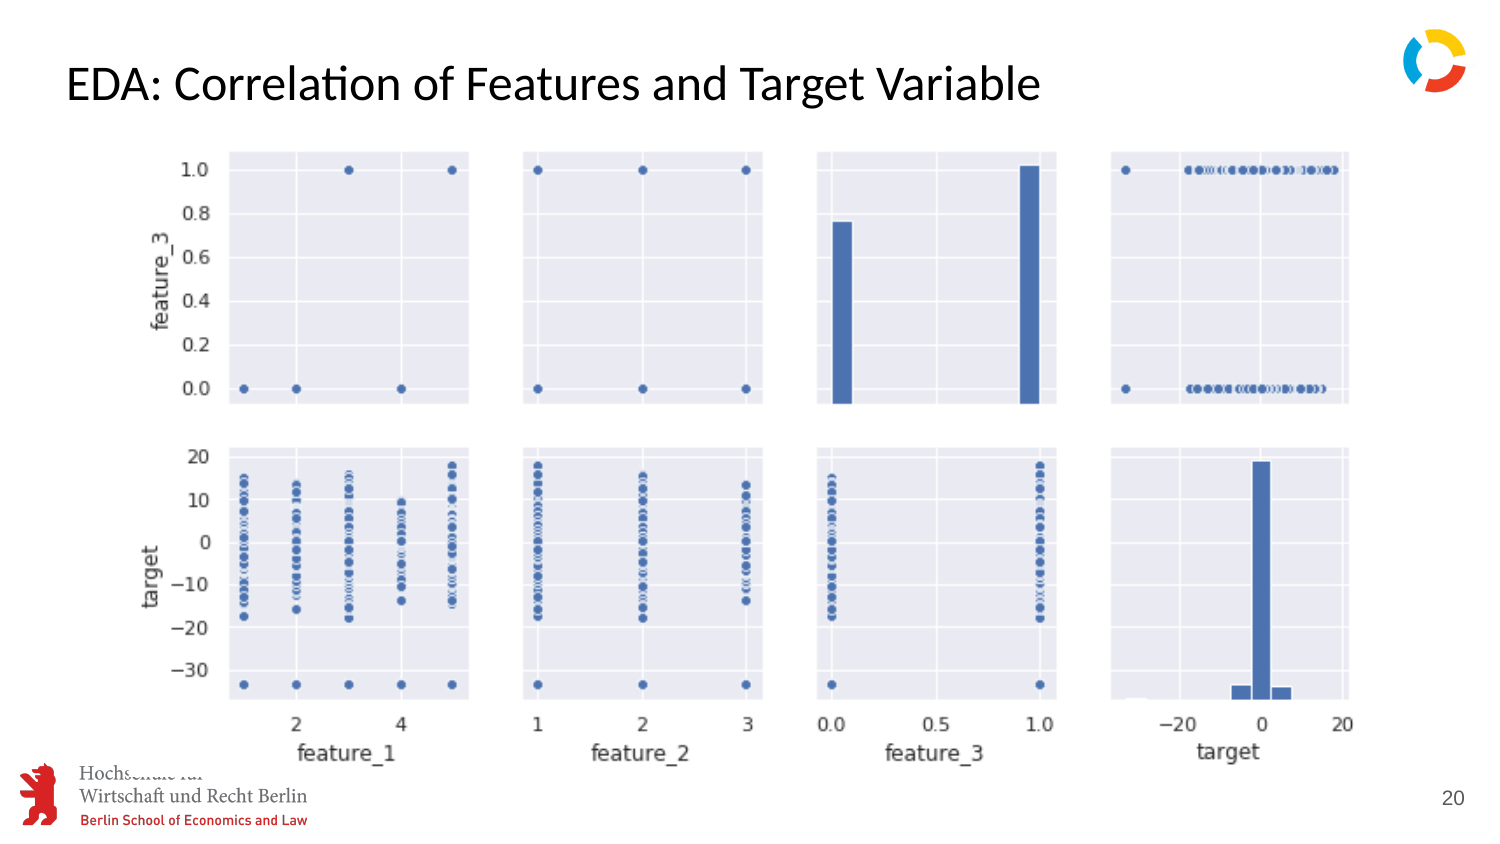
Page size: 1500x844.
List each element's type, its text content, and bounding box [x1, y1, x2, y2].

slide_number 20 [1389, 764, 1480, 830]
picture [1389, 15, 1480, 106]
picture [18, 129, 1372, 827]
title EDA: Correlation of Features and Target Variable [51, 35, 1449, 130]
